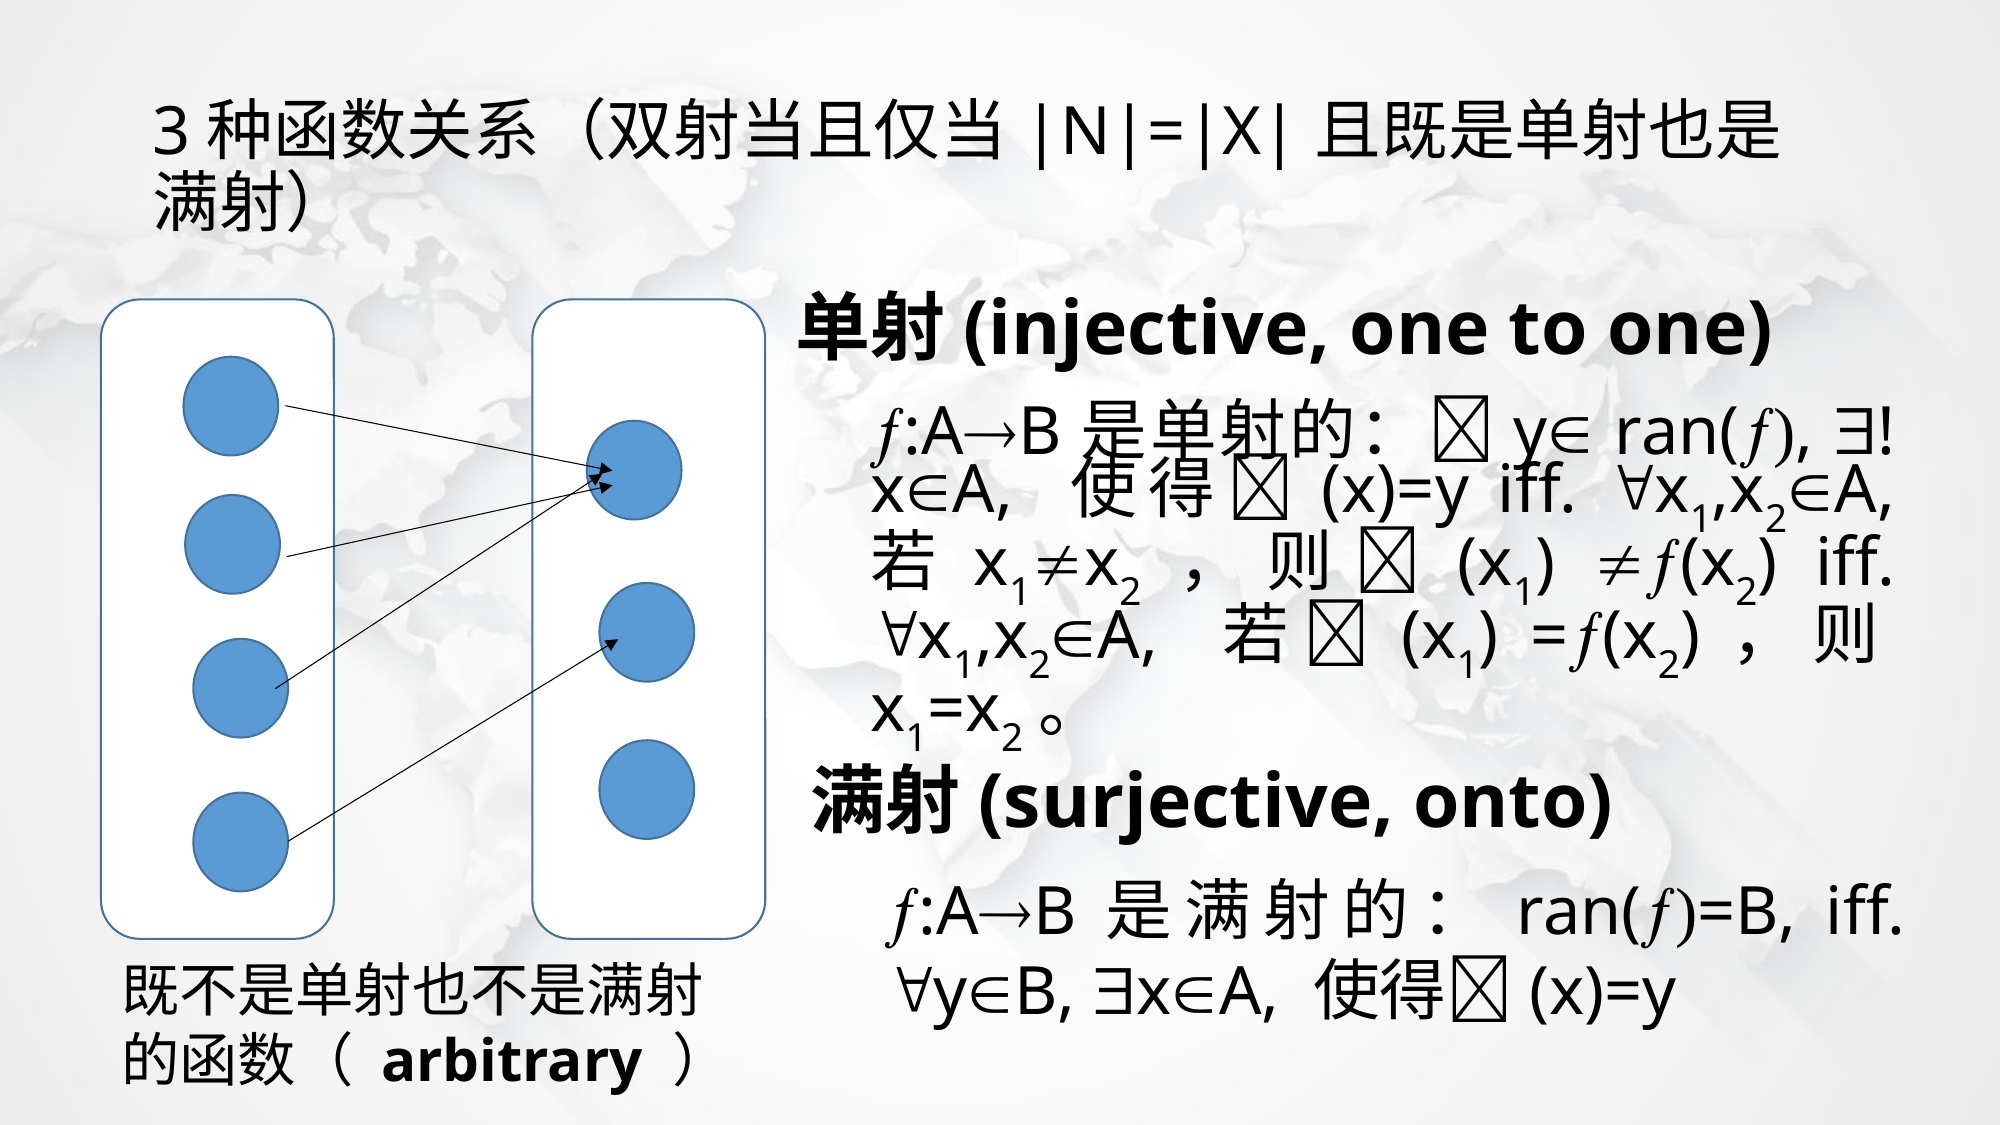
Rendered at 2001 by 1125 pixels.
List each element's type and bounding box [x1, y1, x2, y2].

picture [0, 0, 2000, 1125]
text_box [285, 405, 613, 471]
text_box [275, 473, 603, 689]
text_box [603, 485, 613, 557]
text_box [288, 639, 619, 842]
